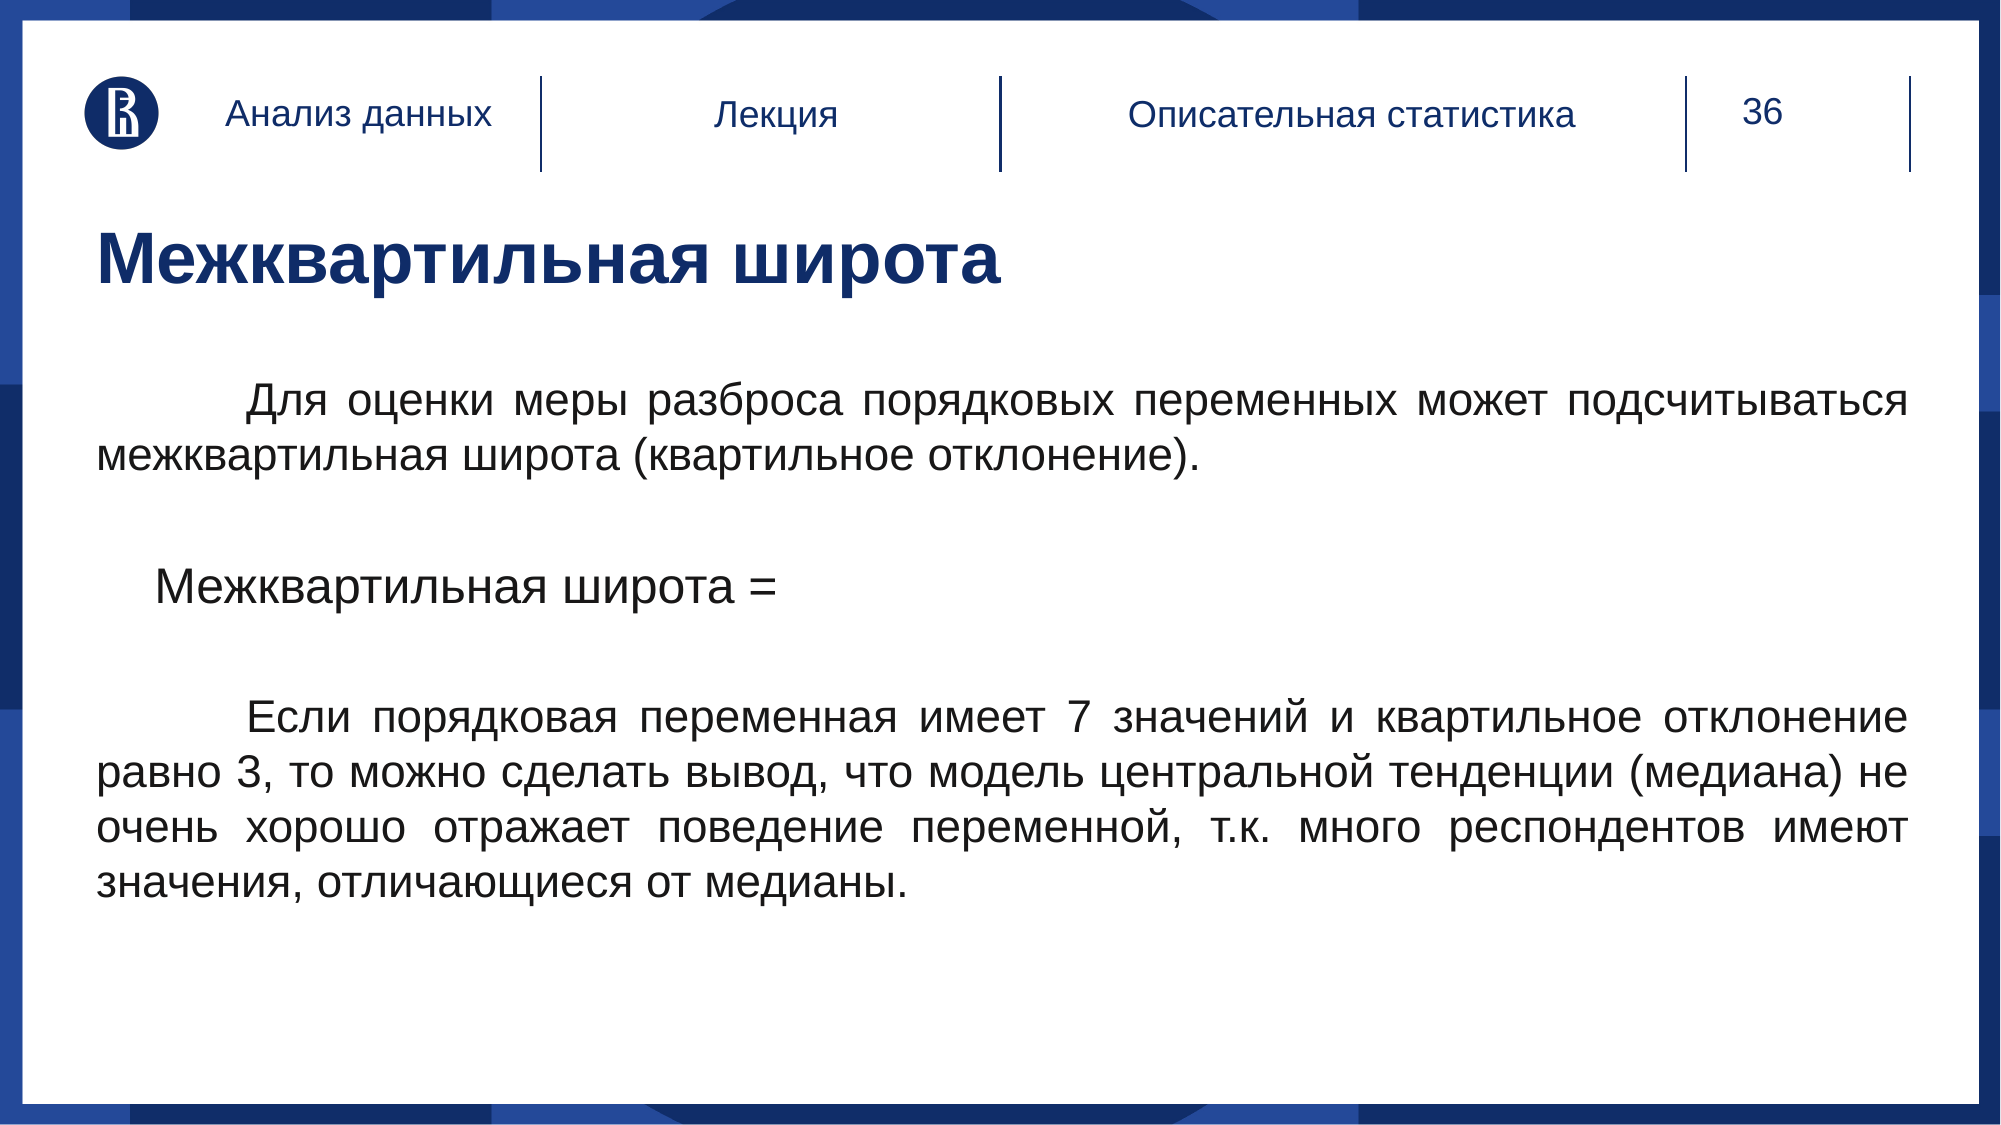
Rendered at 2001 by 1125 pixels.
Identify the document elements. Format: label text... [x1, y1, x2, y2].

list Анализ данных [187, 88, 520, 157]
title Межквартильная широта [96, 210, 1911, 339]
picture [0, 0, 2001, 1125]
list Лекция [567, 90, 986, 157]
list Описательная статистика [1026, 90, 1677, 157]
